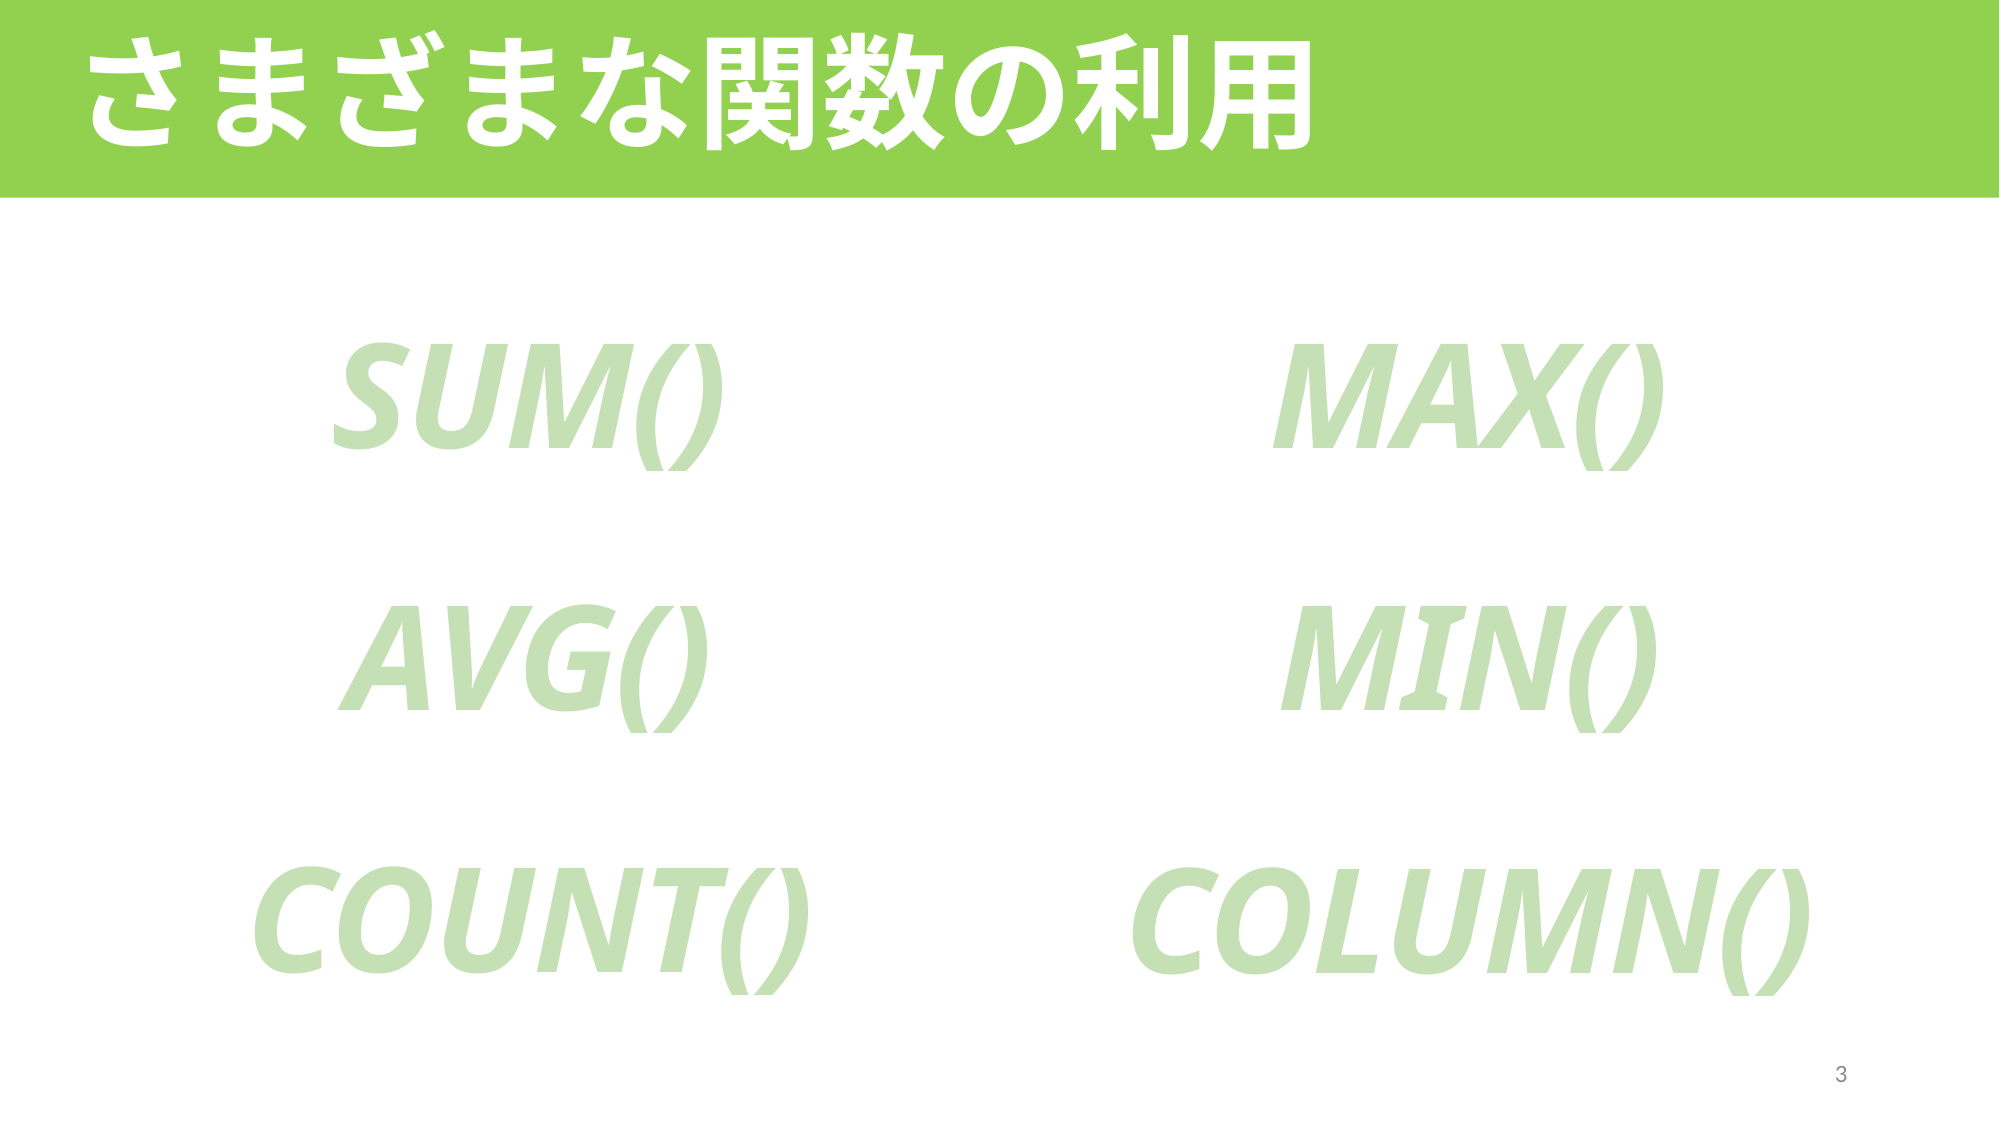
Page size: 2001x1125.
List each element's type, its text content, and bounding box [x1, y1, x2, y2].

text_box SUM() AVG() COUNT() [173, 207, 886, 1103]
text_box MAX() MIN() COLUMN() [999, 207, 1940, 1103]
text_box さまざまな関数の利用 [0, 0, 2000, 198]
